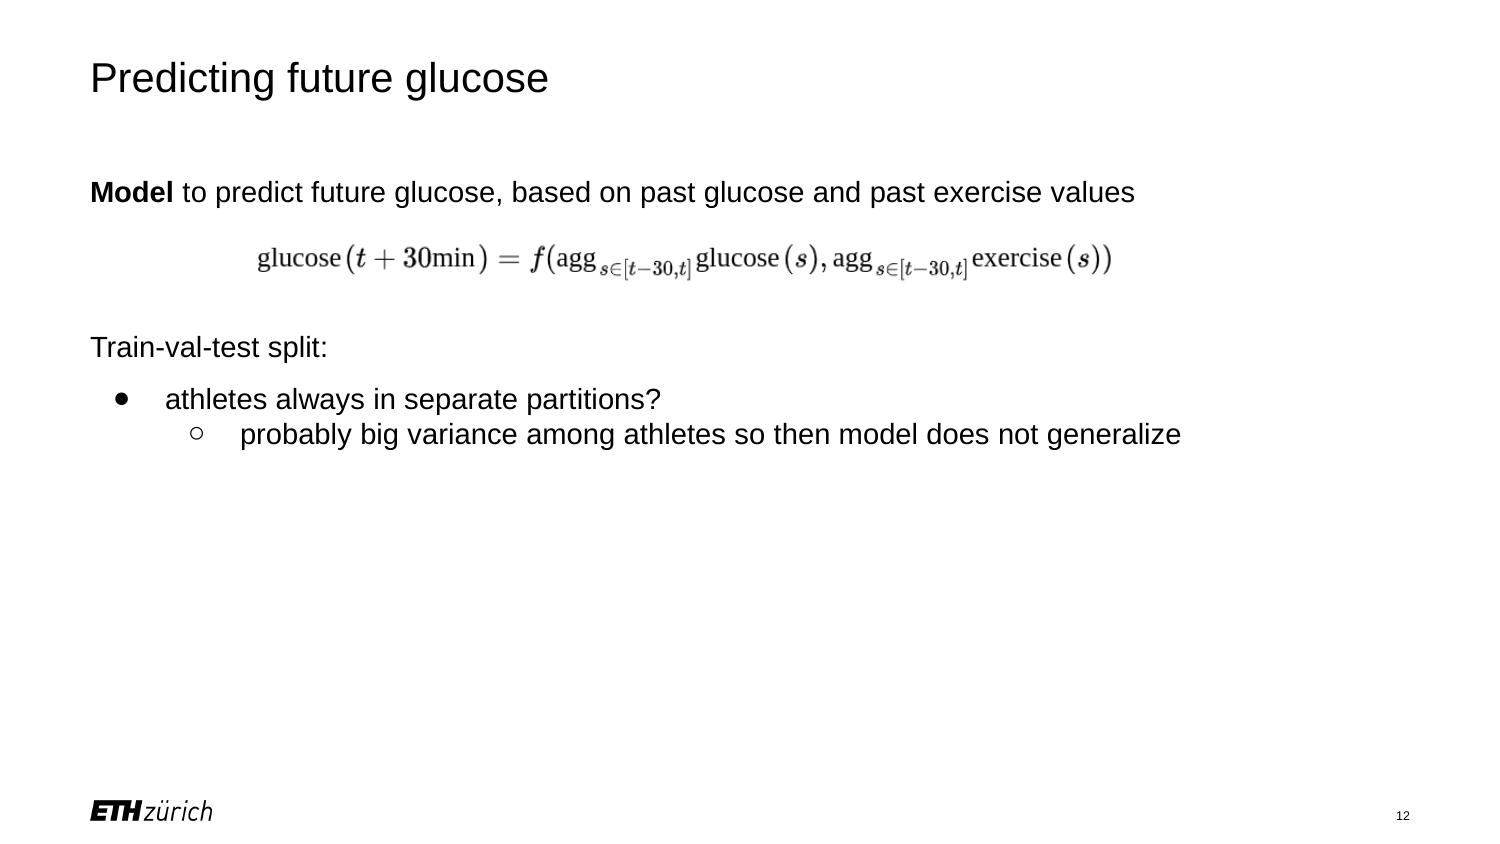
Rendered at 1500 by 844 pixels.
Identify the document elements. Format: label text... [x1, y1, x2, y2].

picture [90, 800, 212, 821]
slide_number ‹#› [1370, 802, 1410, 829]
list Model to predict future glucose, based on past glucose and past exercise values Train-val-test split: athletes always in separate partitions? probably big variance among athletes so then model does not generalize [90, 173, 1410, 750]
picture [256, 239, 1113, 283]
title Predicting future glucose [90, 57, 1410, 168]
